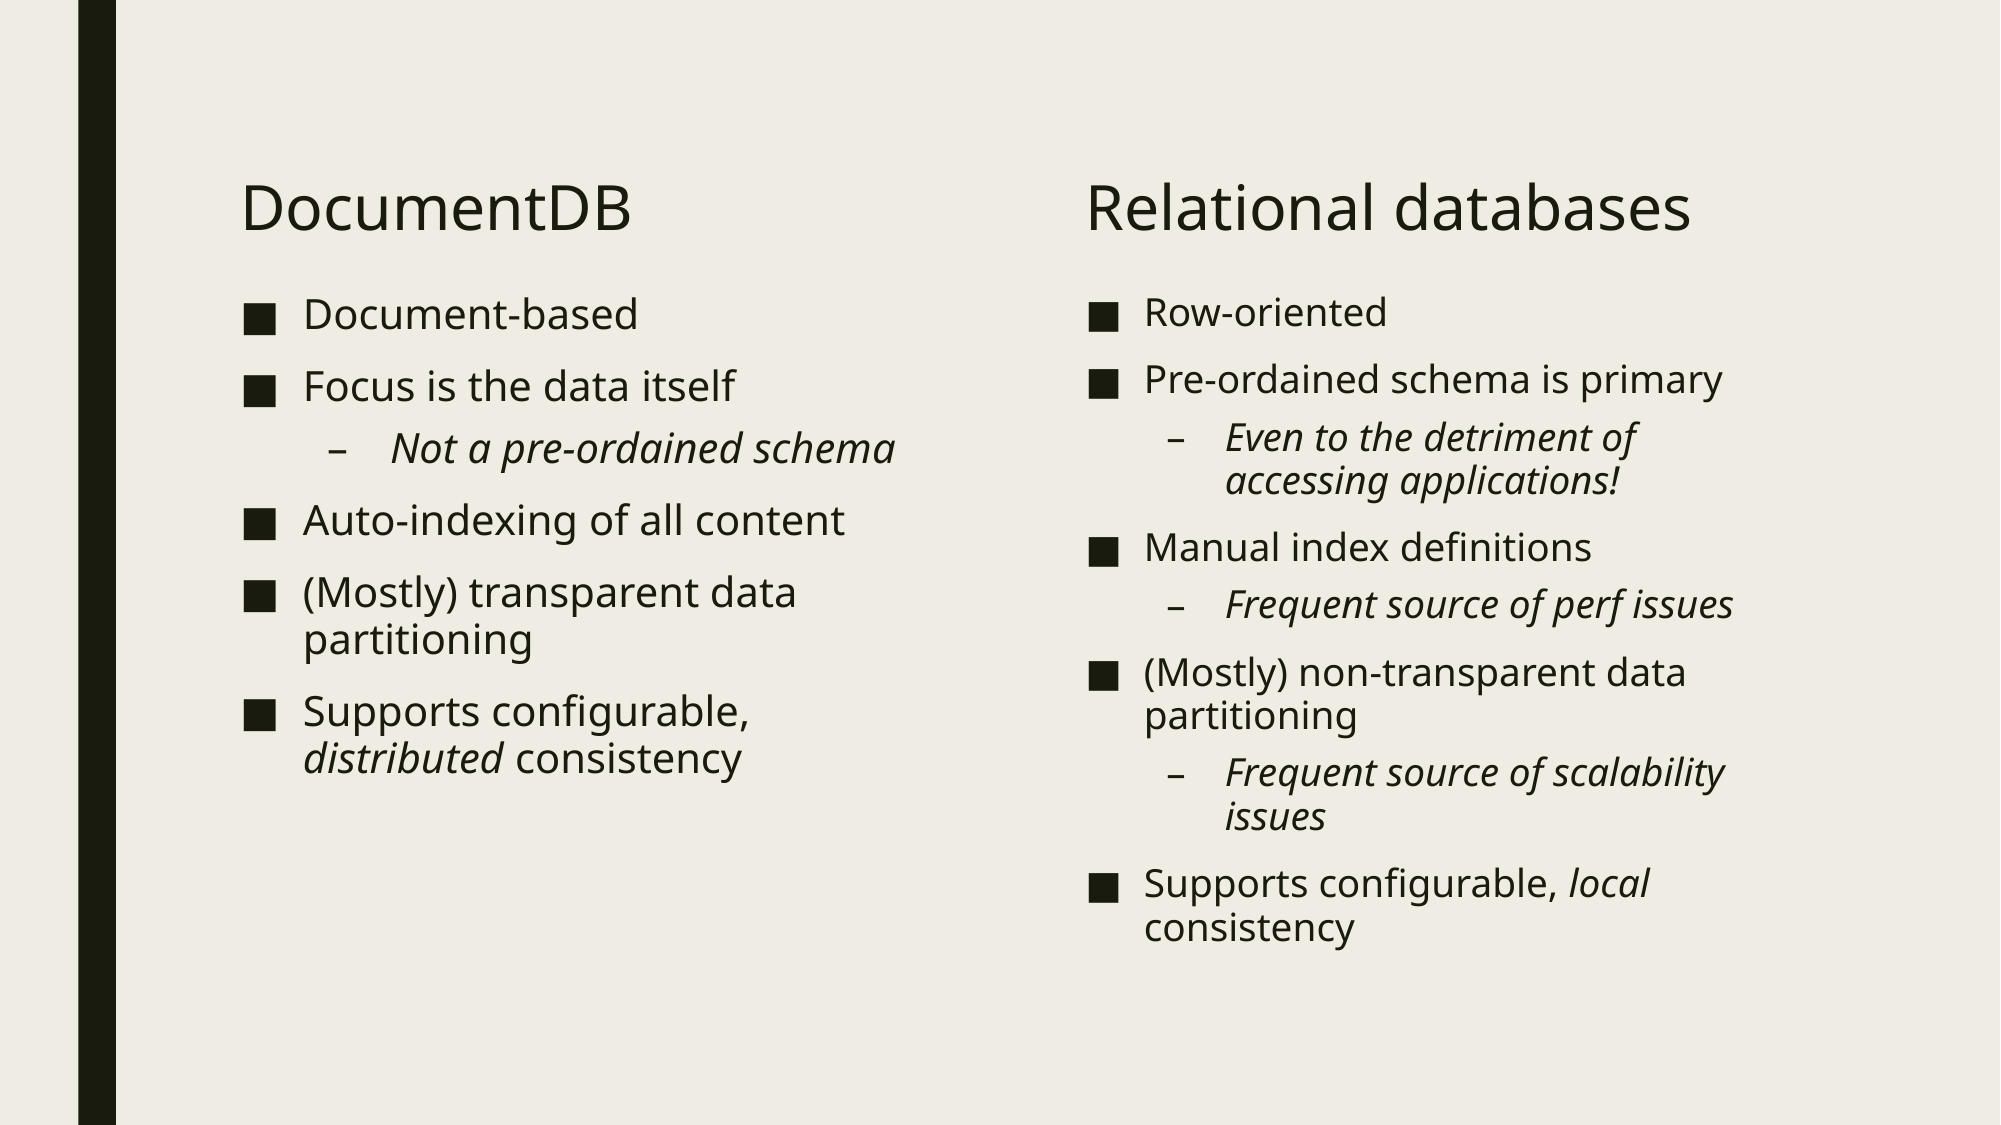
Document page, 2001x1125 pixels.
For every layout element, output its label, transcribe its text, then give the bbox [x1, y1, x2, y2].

list Row-oriented Pre-ordained schema is primary Even to the detriment of accessing applications! Manual index definitions Frequent source of perf issues (Mostly) non-transparent data partitioning Frequent source of scalability issues Supports configurable, local consistency [1070, 284, 1800, 963]
list Document-based Focus is the data itself Not a pre-ordained schema Auto-indexing of all content (Mostly) transparent data partitioning Supports configurable, distributed consistency [225, 284, 954, 963]
list Relational databases [1070, 115, 1800, 251]
list DocumentDB [225, 115, 954, 251]
